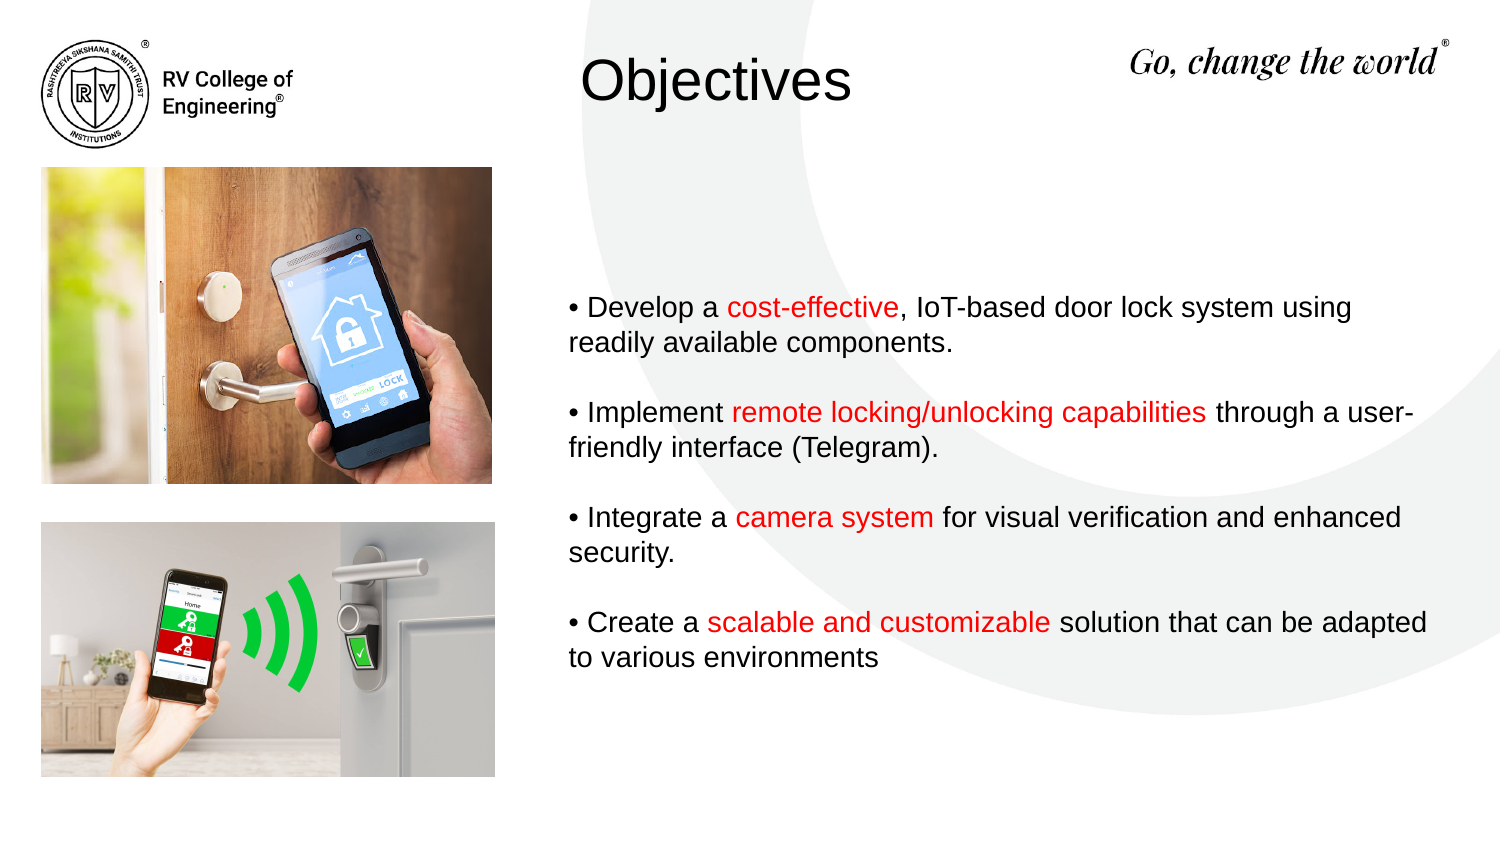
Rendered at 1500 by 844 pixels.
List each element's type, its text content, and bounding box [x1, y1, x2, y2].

title Objectives [305, 26, 1128, 159]
text_box • Develop a cost-effective, IoT-based door lock system using readily available components. • Implement remote locking/unlocking capabilities through a user-friendly interface (Telegram). • Integrate a camera system for visual verification and enhanced security. • Create a scalable and customizable solution that can be adapted to various environments [553, 281, 1458, 681]
picture [0, 0, 1500, 844]
